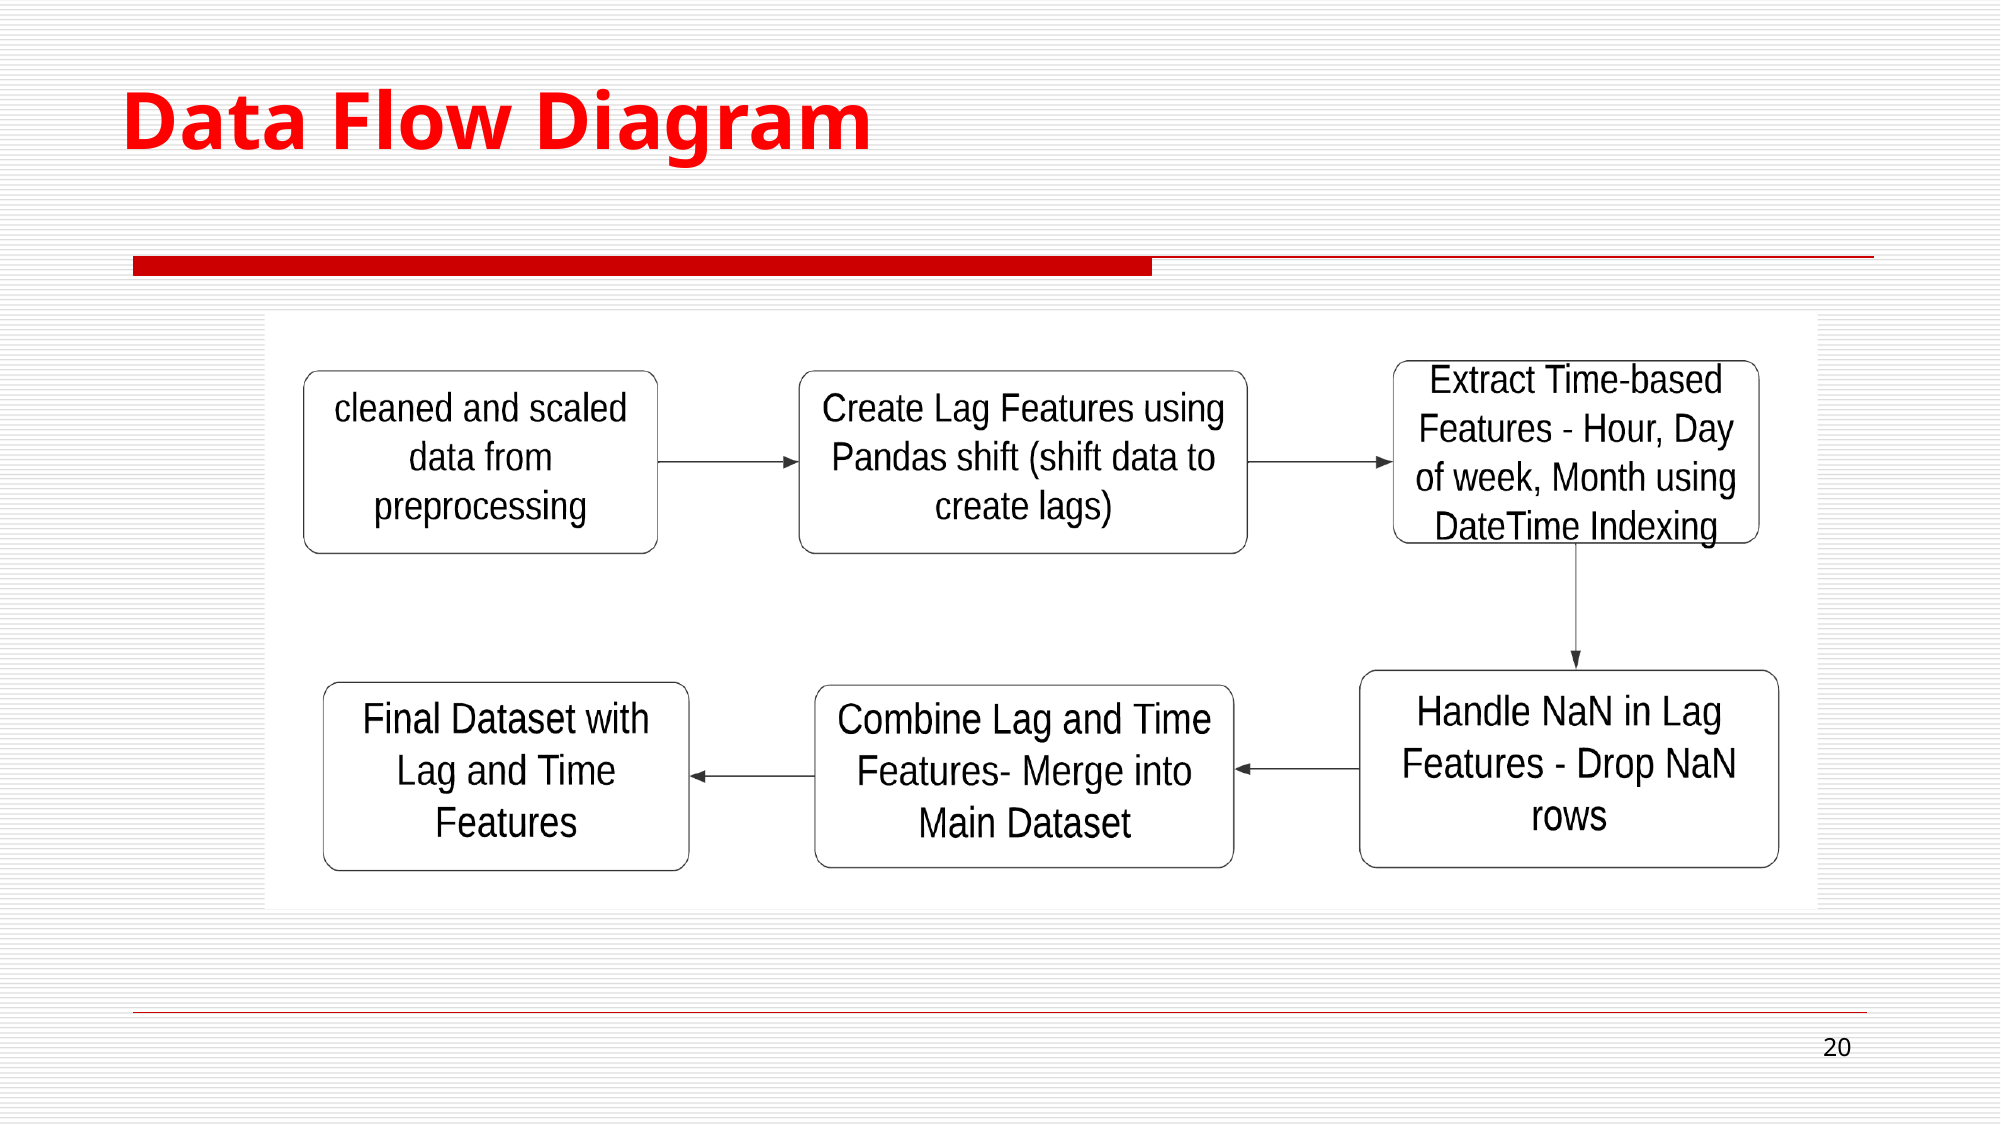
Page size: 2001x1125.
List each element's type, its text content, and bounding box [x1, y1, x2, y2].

slide_number 20 [1433, 1024, 1867, 1103]
text_box Data Flow Diagram [105, 55, 1818, 228]
picture [0, 0, 2001, 1125]
